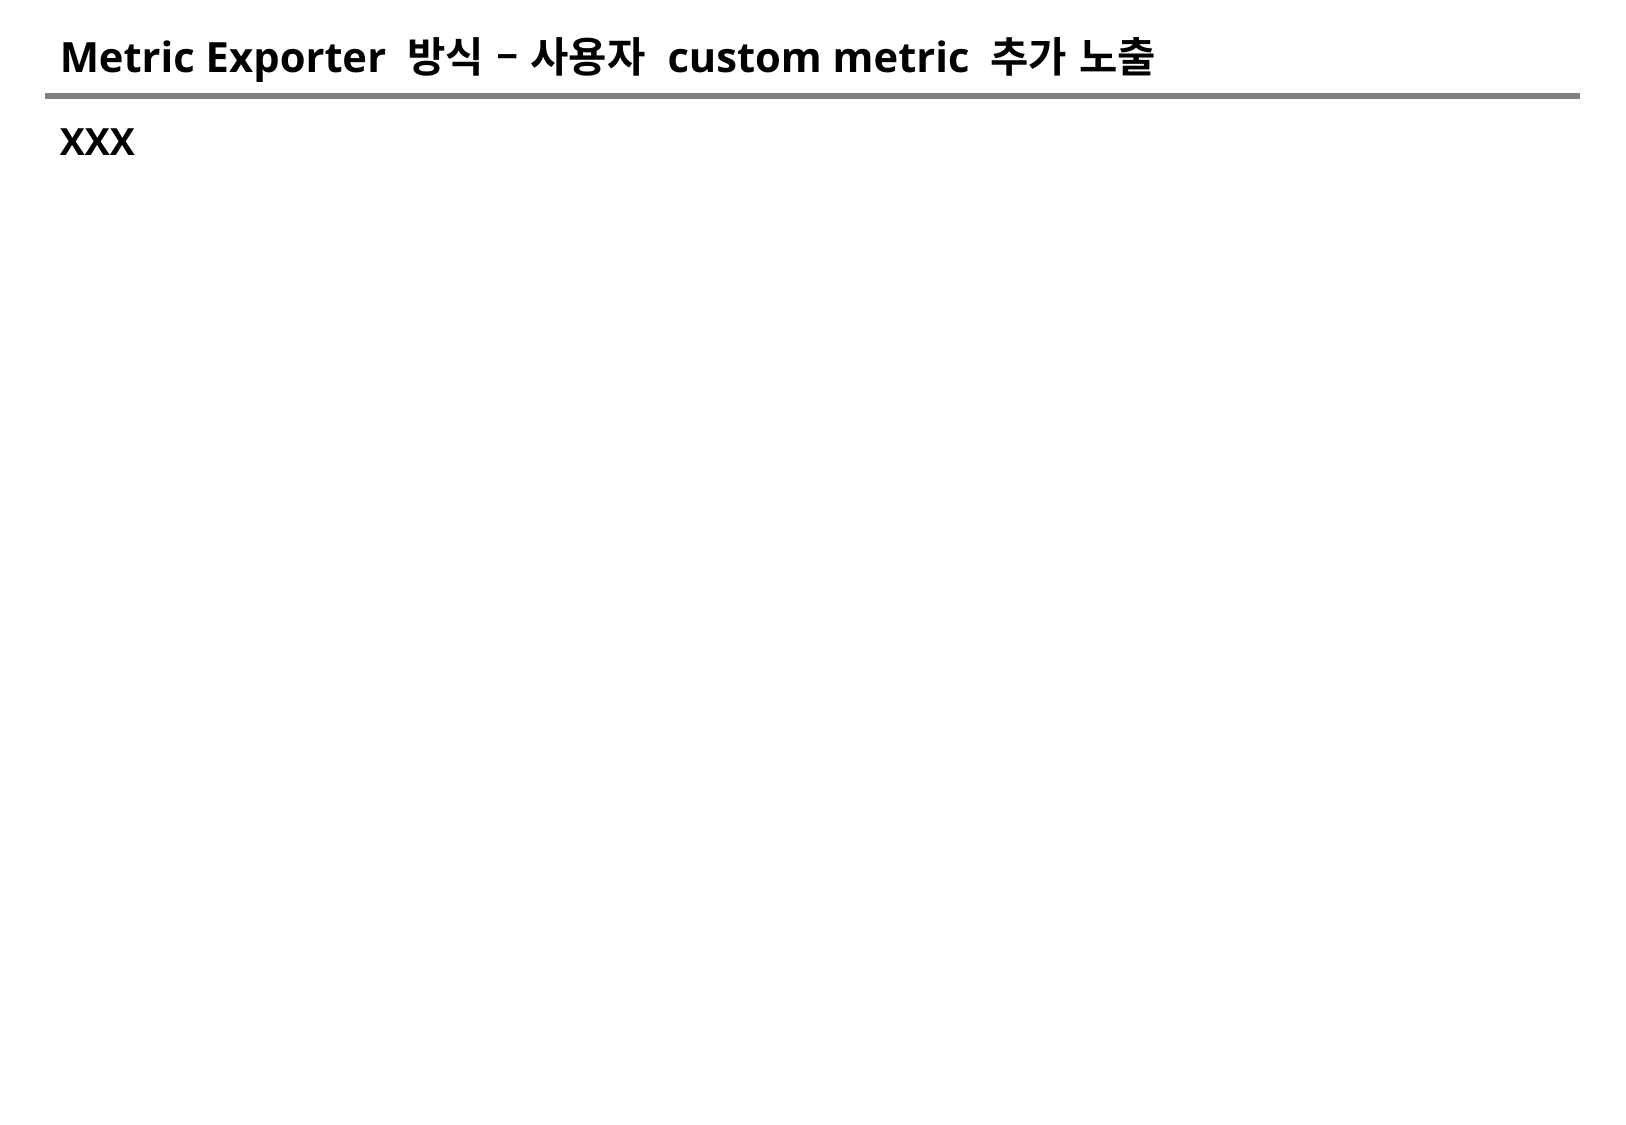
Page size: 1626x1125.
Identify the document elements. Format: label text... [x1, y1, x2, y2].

title Metric Exporter 방식 – 사용자 custom metric 추가 노출 [44, 22, 1581, 89]
list XXX [44, 110, 1581, 169]
